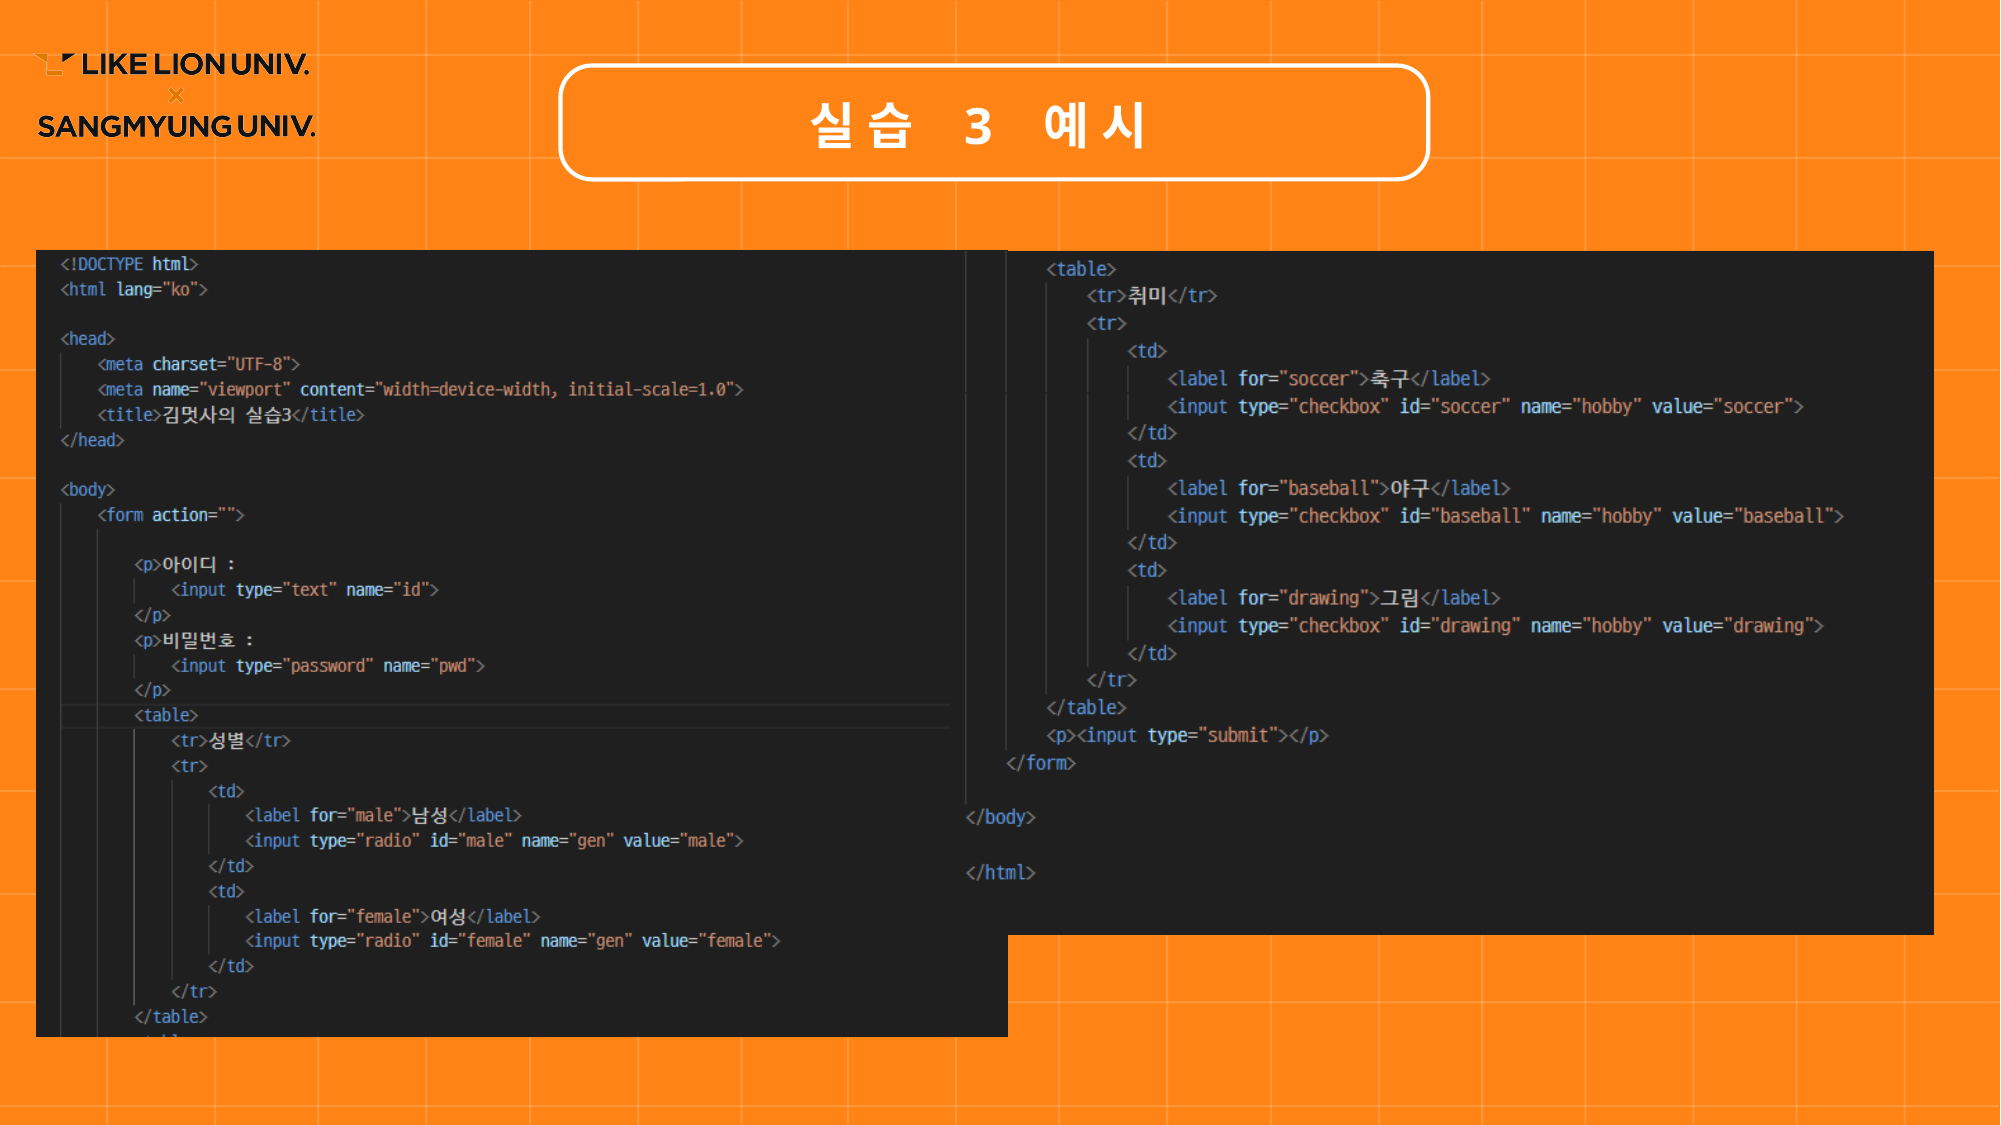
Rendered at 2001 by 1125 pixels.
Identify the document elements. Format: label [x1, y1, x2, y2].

picture [35, 250, 1934, 1037]
picture [32, 39, 317, 152]
text_box [0, 0, 2000, 1125]
